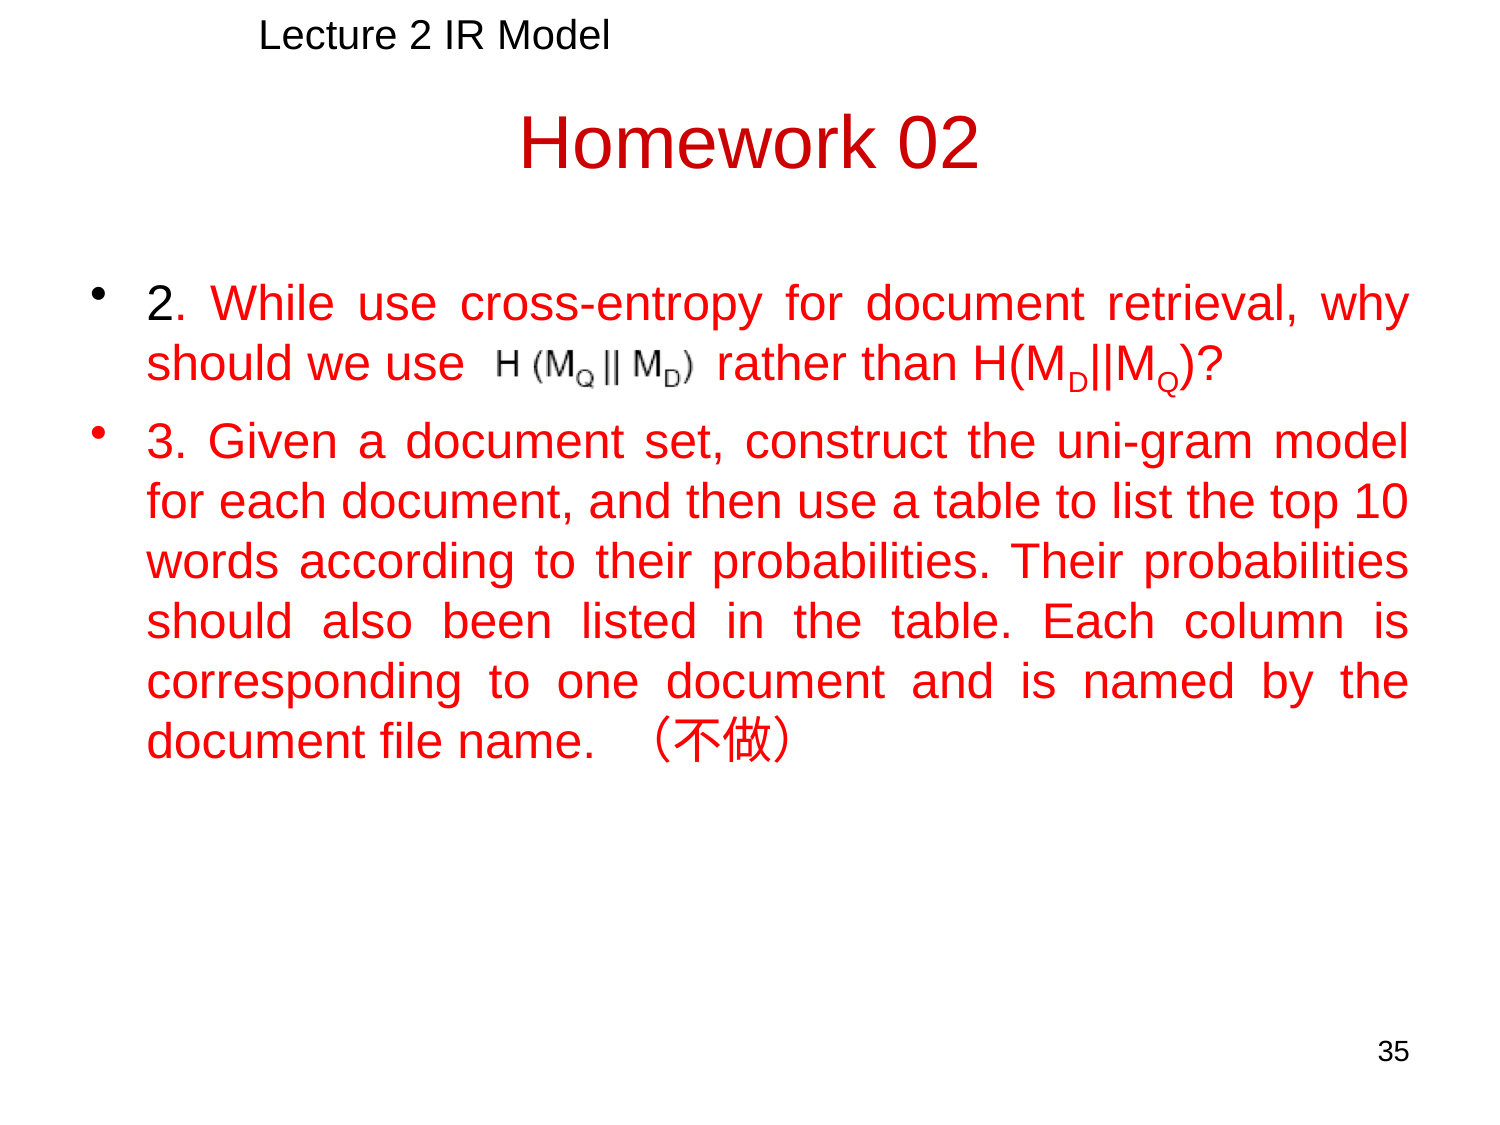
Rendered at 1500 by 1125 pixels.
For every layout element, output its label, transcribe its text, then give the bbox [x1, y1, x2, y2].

list 2. While use cross-entropy for document retrieval, why should we use rather than H(MD||MQ)? 3. Given a document set, construct the uni-gram model for each document, and then use a table to list the top 10 words according to their probabilities. Their probabilities should also been listed in the table. Each column is corresponding to one document and is named by the document file name. （不做） [75, 262, 1425, 1005]
slide_number 35 [1074, 1024, 1425, 1103]
title Homework 02 [75, 45, 1425, 233]
footer Lecture 2 IR Model [0, 0, 626, 79]
picture [489, 337, 703, 393]
